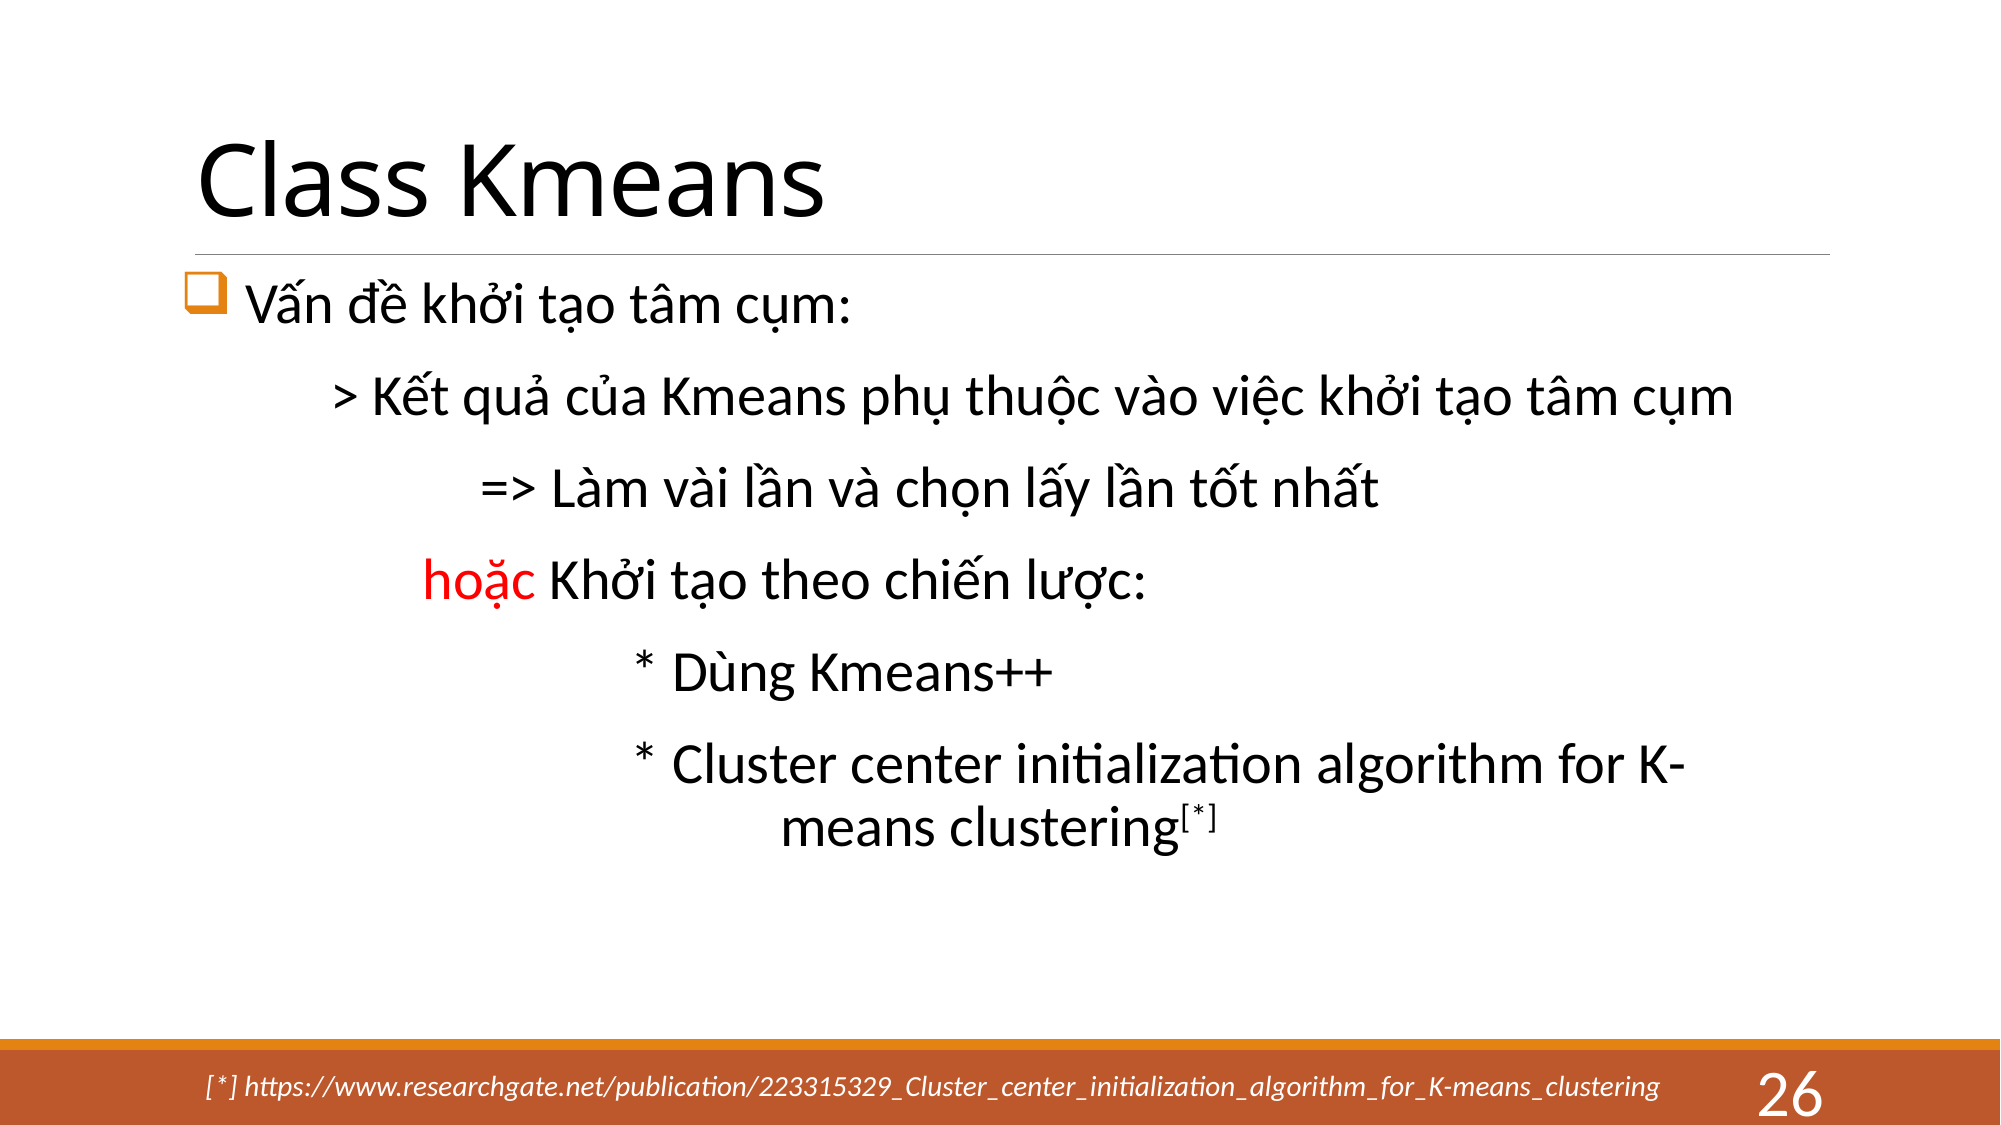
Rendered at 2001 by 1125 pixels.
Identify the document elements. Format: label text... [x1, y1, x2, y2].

slide_number 26 [1624, 1059, 1840, 1120]
text_box [*] https://www.researchgate.net/publication/223315329_Cluster_center_initialization_algorithm_for_K-means_clustering [190, 1059, 1678, 1110]
list Vấn đề khởi tạo tâm cụm: > Kết quả của Kmeans phụ thuộc vào việc khởi tạo tâm cụm => Làm vài lần và chọn lấy lần tốt nhất hoặc Khởi tạo theo chiến lược: * Dùng Kmeans++ * Cluster center initialization algorithm for K- means clustering[*] [180, 265, 1830, 941]
title Class Kmeans [180, 47, 1830, 244]
